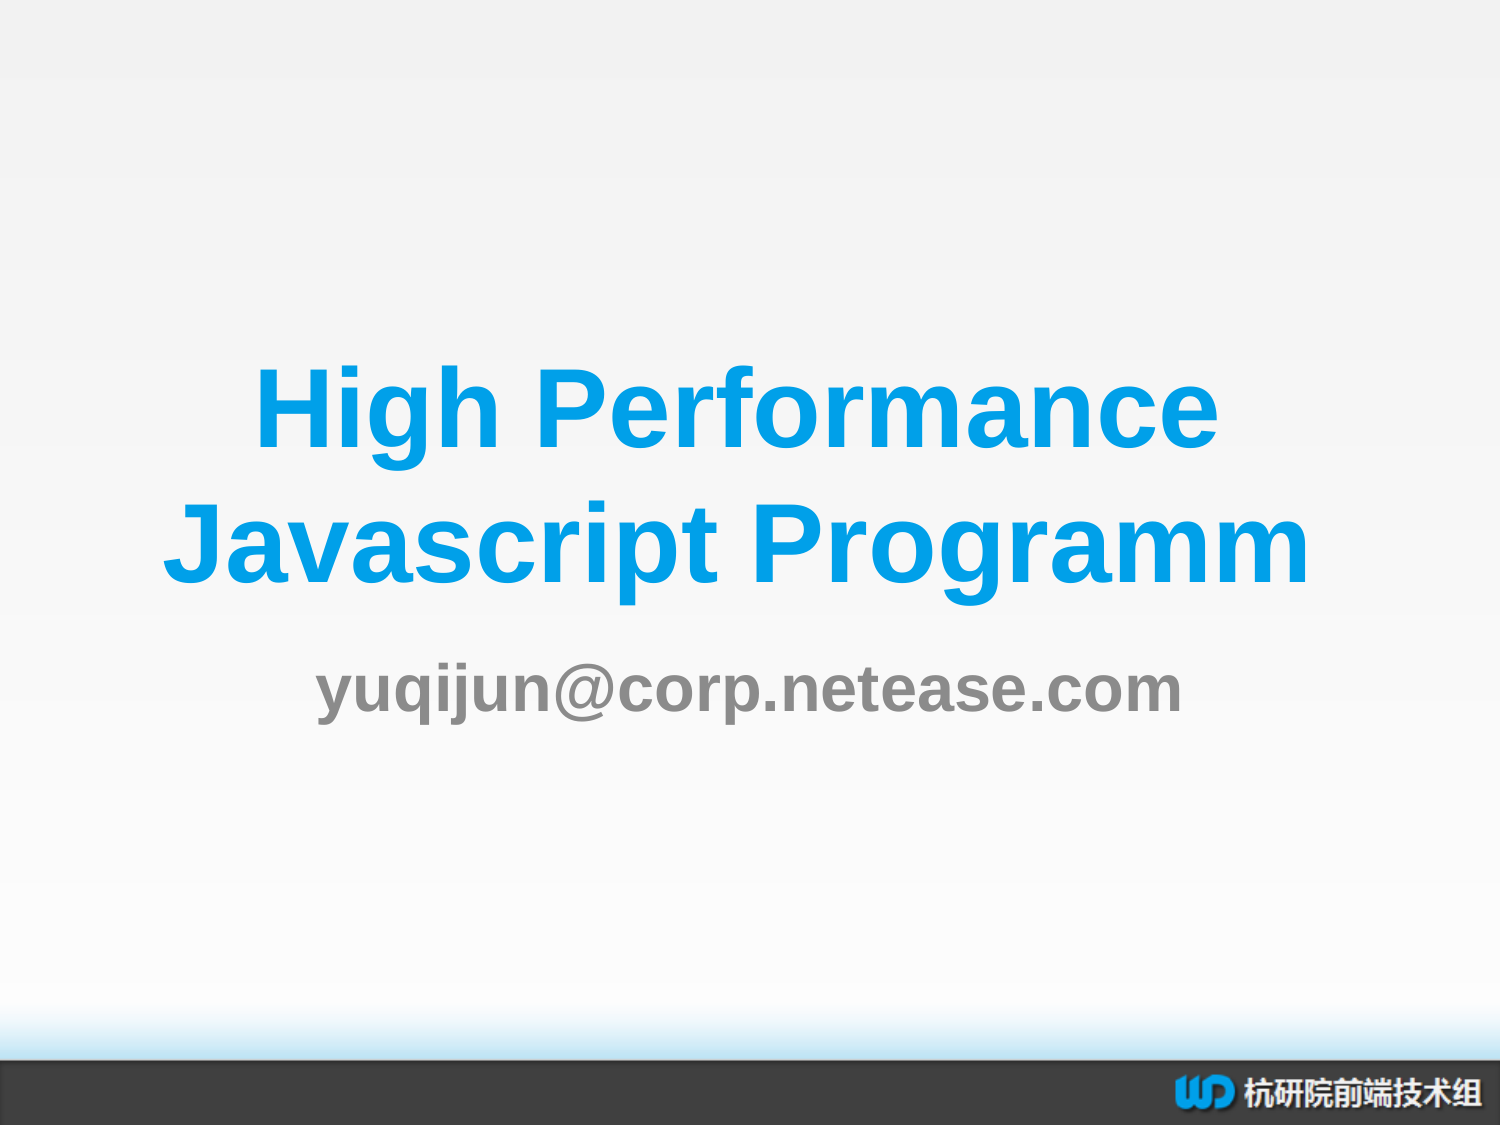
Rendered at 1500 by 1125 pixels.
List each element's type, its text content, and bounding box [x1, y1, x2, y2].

title High Performance Javascript Programm [0, 349, 1476, 591]
picture [0, 0, 1500, 1125]
picture [962, 591, 978, 595]
subtitle yuqijun@corp.netease.com [224, 637, 1276, 926]
